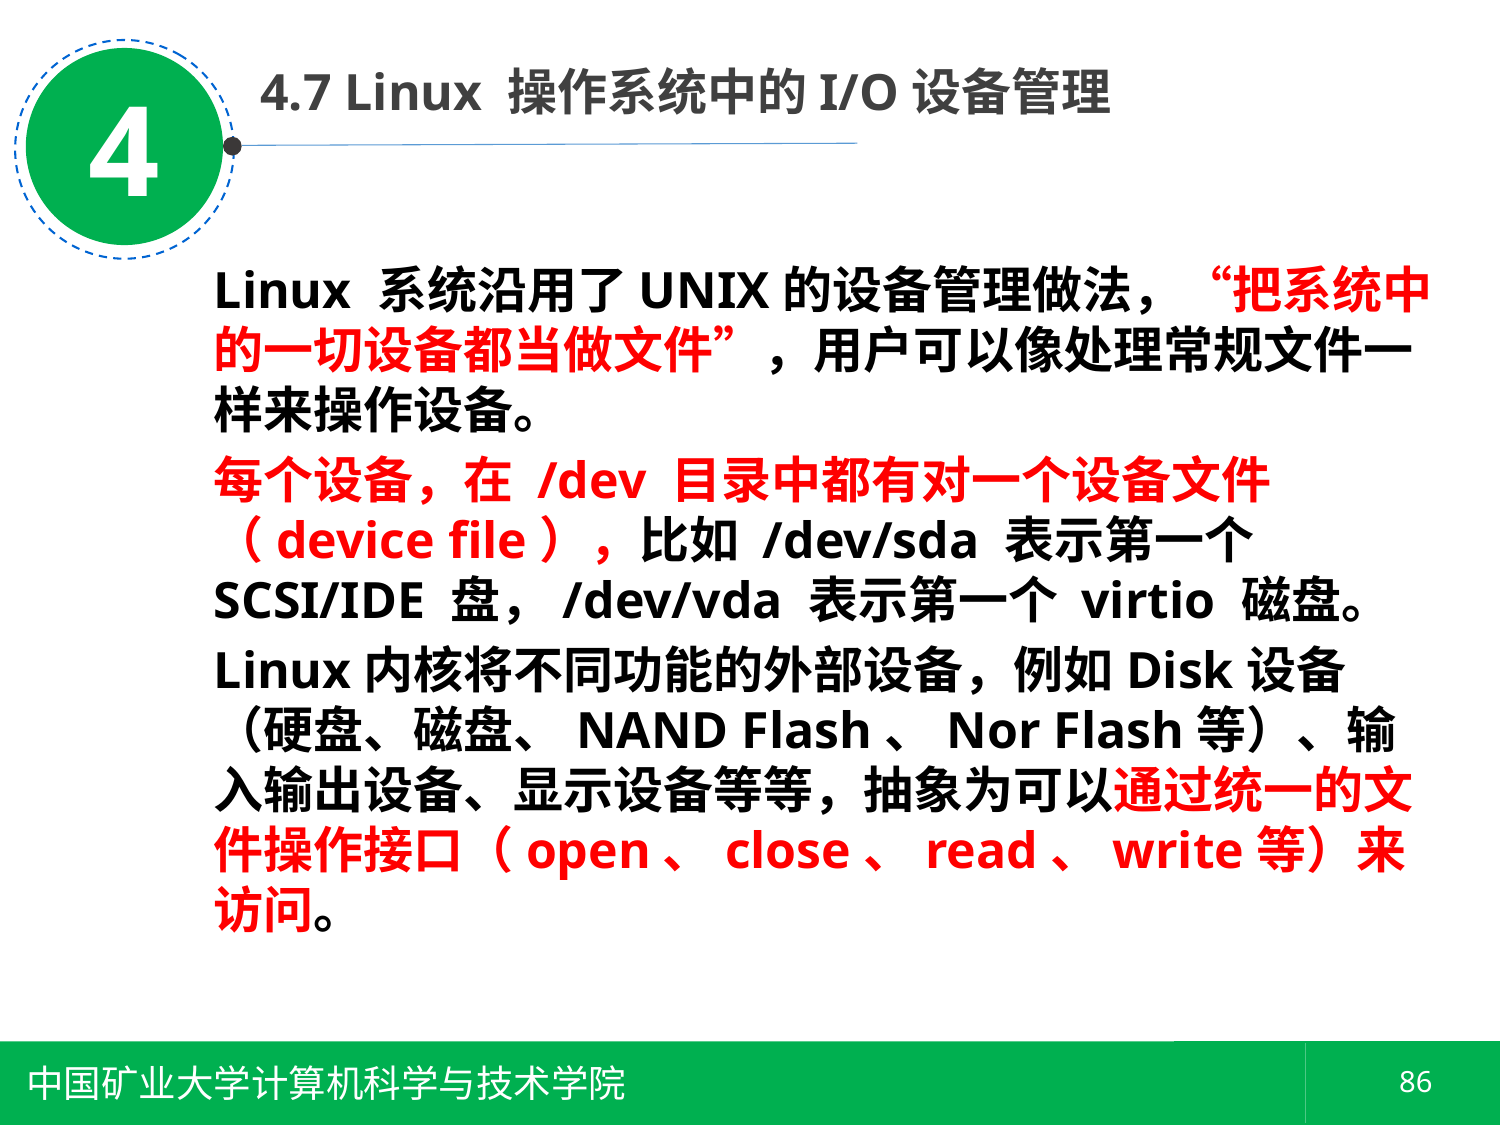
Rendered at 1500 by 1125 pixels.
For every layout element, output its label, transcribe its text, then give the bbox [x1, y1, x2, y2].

text_box [224, 135, 243, 157]
text_box [14, 38, 235, 260]
text_box 4.7 Linux 操作系统中的I/O设备管理 [219, 53, 1332, 129]
text_box 4 [24, 46, 225, 247]
text_box Linux 系统沿用了UNIX的设备管理做法，“把系统中的一切设备都当做文件”，用户可以像处理常规文件一样来操作设备。 每个设备，在 /dev 目录中都有对一个设备文件（device file），比如 /dev/sda 表示第一个 SCSI/IDE 盘，/dev/vda 表示第一个 virtio 磁盘。 Linux内核将不同功能的外部设备，例如Disk设备（硬盘、磁盘、NAND Flash、Nor Flash等）、输入输出设备、显示设备等等，抽象为可以通过统一的文件操作接口（open、close、read、write等）来访问。 [199, 251, 1455, 947]
